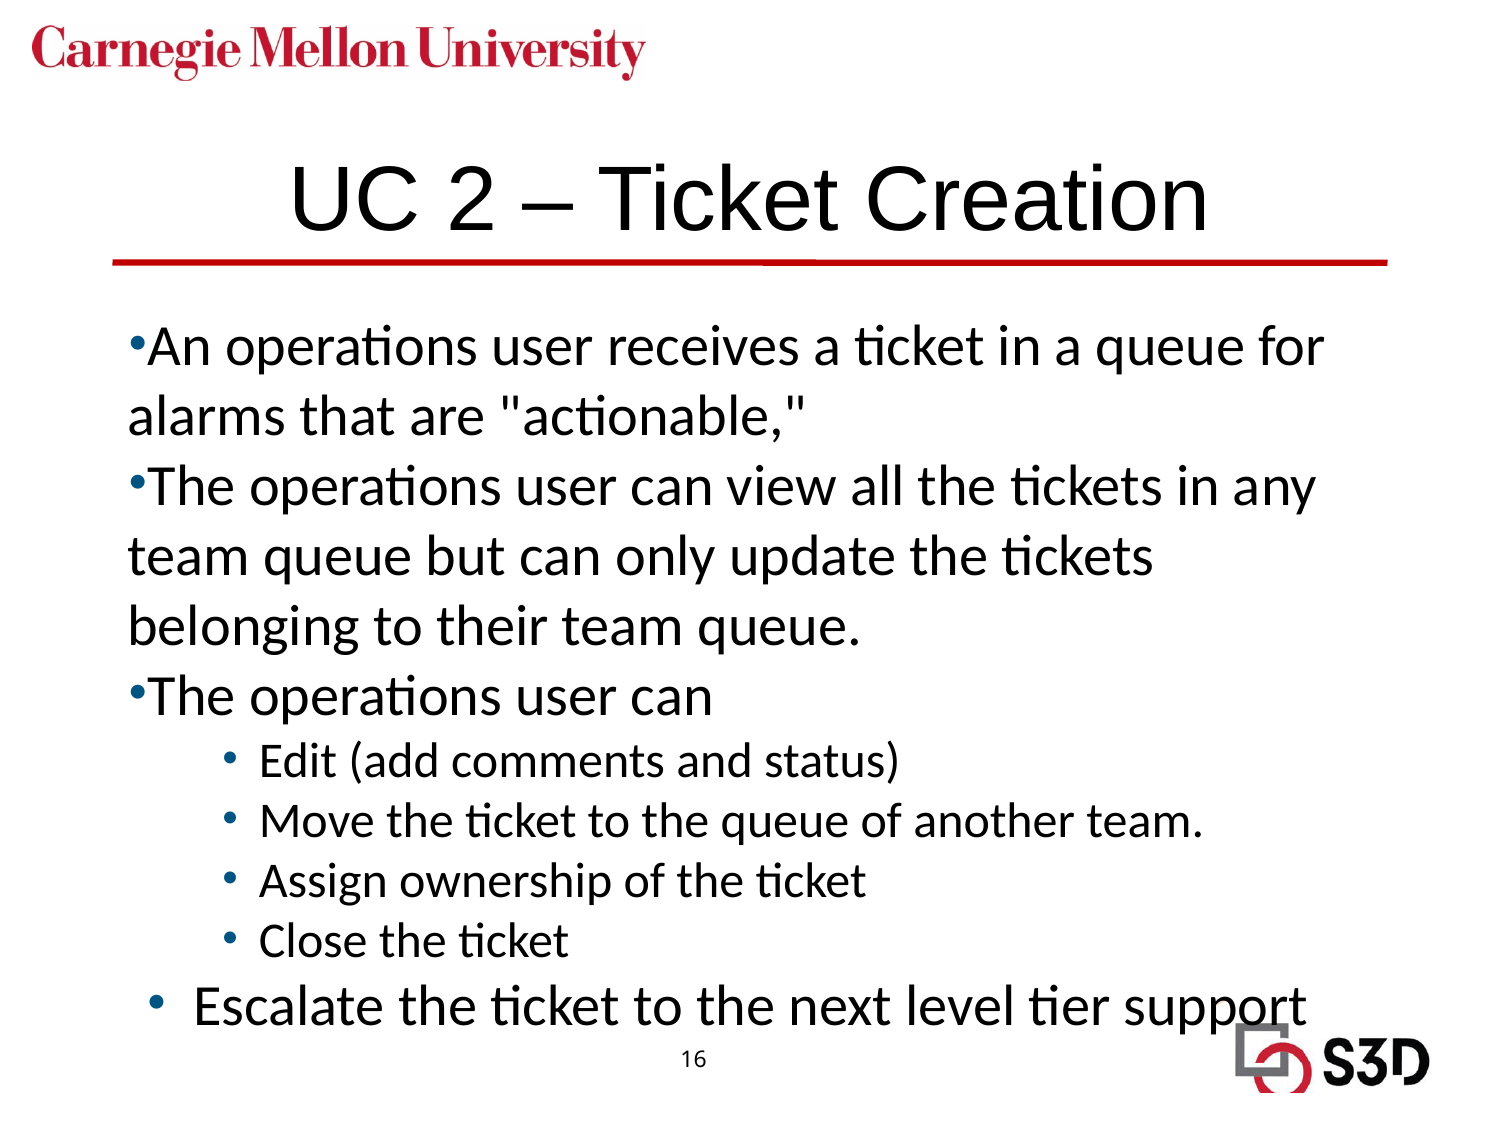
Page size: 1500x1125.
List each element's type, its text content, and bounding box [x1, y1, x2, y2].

list An operations user receives a ticket in a queue for alarms that are "actionable," The operations user can view all the tickets in any team queue but can only update the tickets belonging to their team queue. The operations user can Edit (add comments and status) Move the ticket to the queue of another team. Assign ownership of the ticket Close the ticket Escalate the ticket to the next level tier support [112, 299, 1388, 963]
title UC 2 – Ticket Creation [112, 99, 1388, 288]
picture [32, 25, 646, 81]
